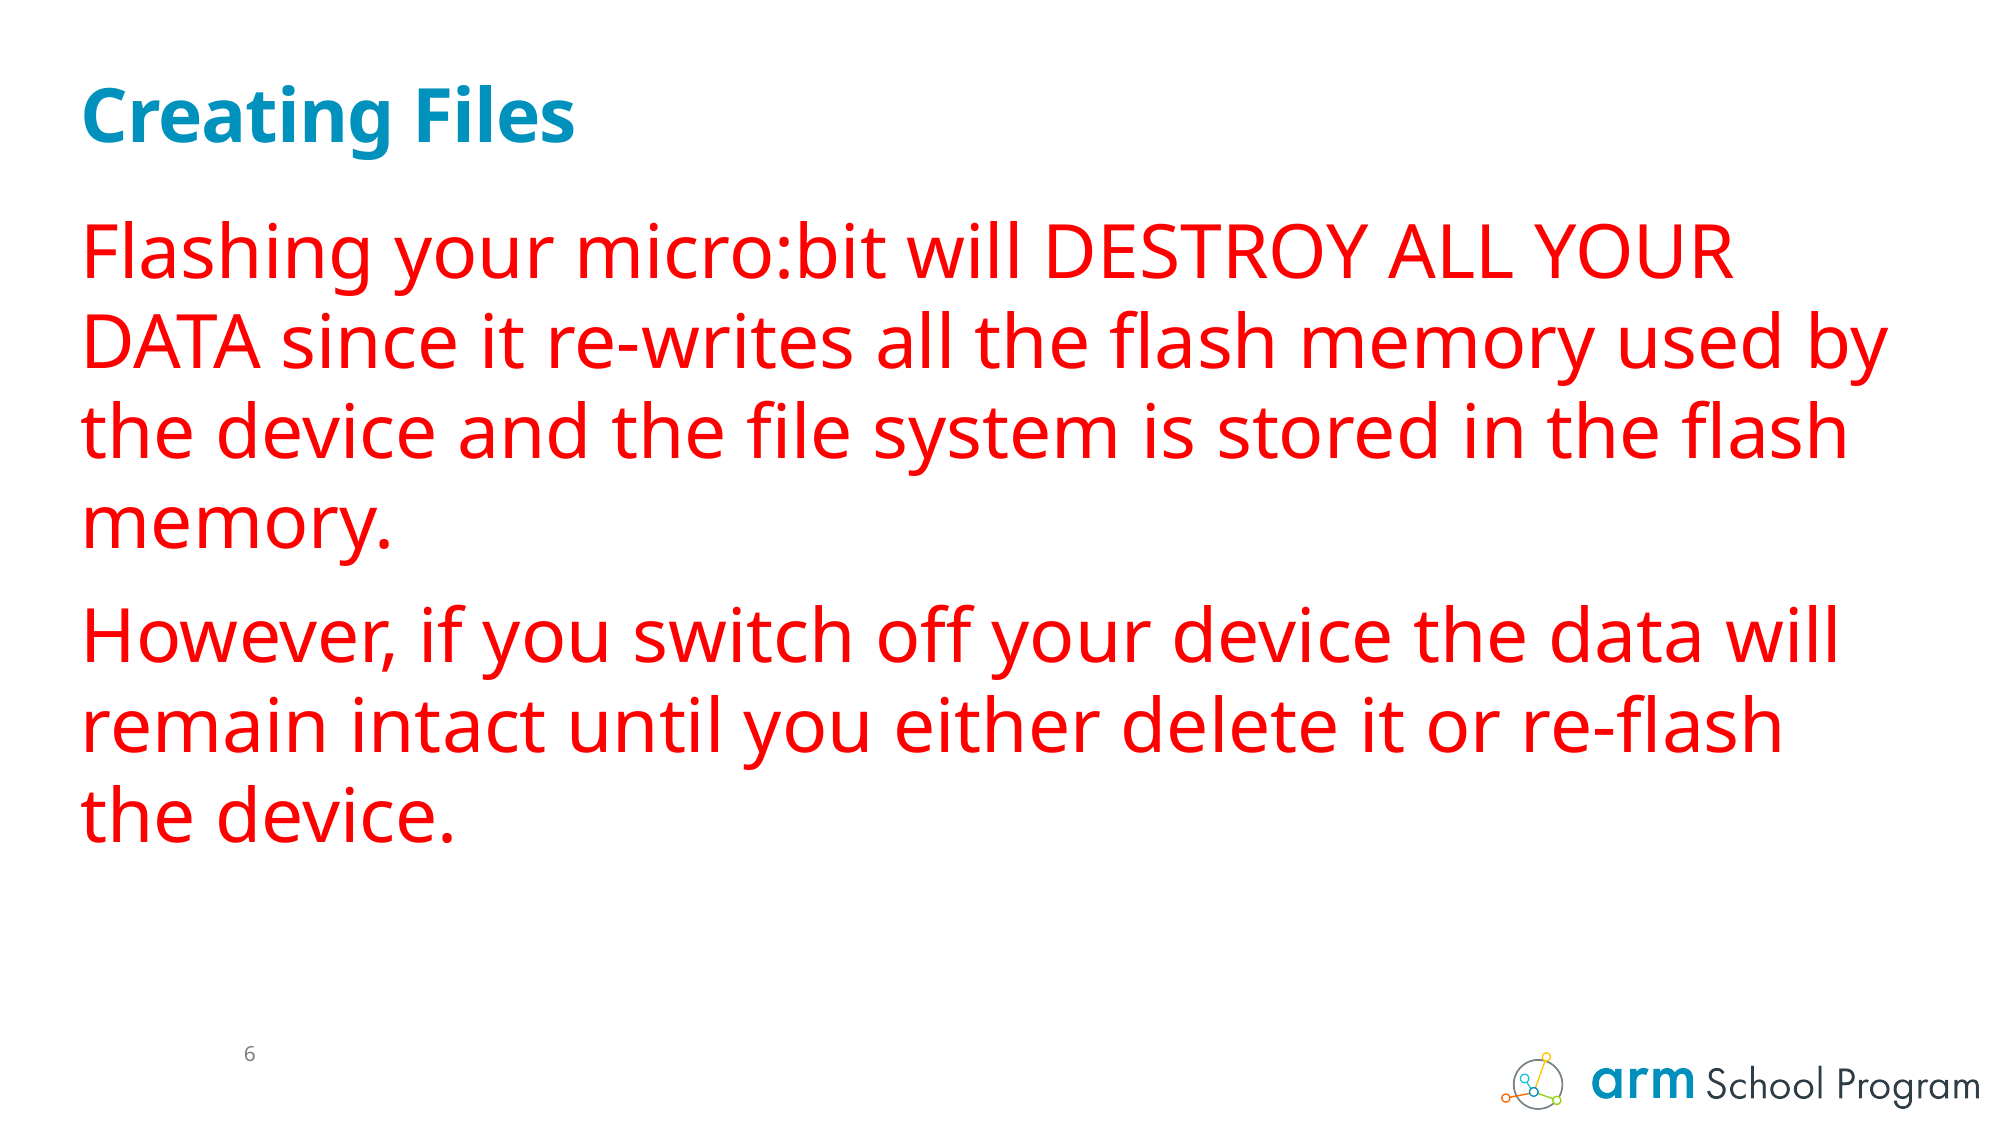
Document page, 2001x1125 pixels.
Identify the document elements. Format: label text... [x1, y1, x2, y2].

list Flashing your micro:bit will DESTROY ALL YOUR DATA since it re-writes all the flash memory used by the device and the file system is stored in the flash memory. However, if you switch off your device the data will remain intact until you either delete it or re-flash the device. [80, 203, 1915, 957]
title Creating Files [80, 48, 1915, 158]
picture [1501, 1052, 1979, 1110]
